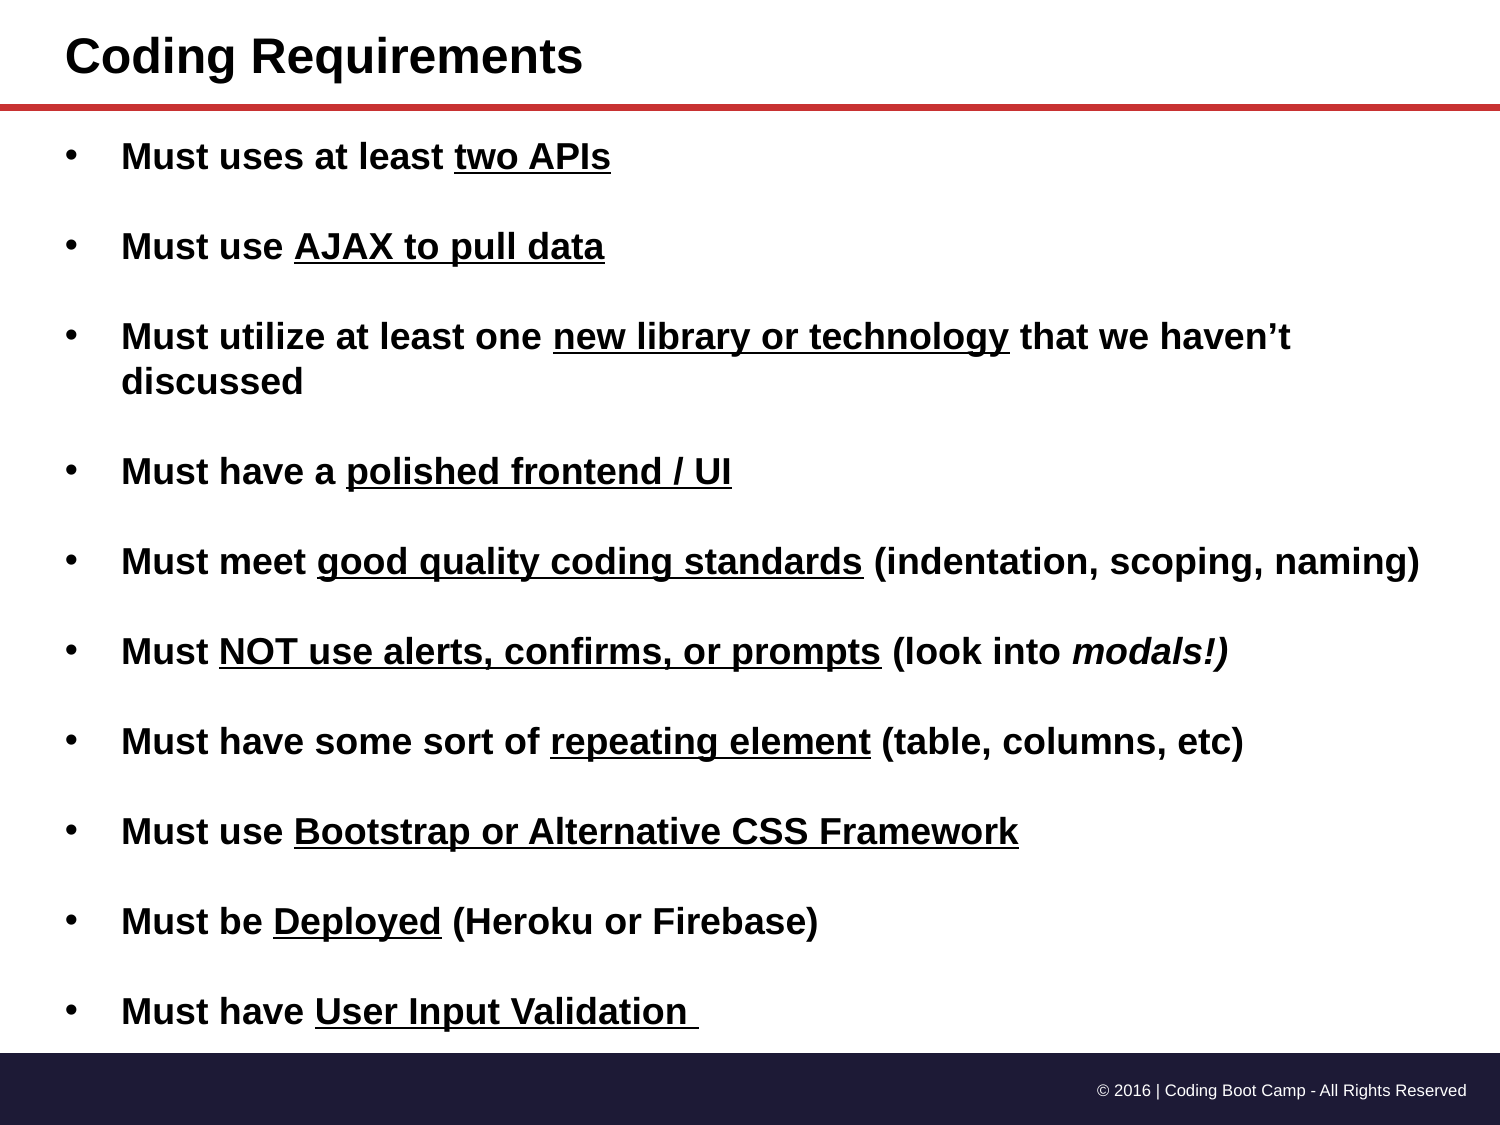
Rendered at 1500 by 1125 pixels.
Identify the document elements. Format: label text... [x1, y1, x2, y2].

text_box Must uses at least two APIs Must use AJAX to pull data Must utilize at least one new library or technology that we haven’t discussed Must have a polished frontend / UI Must meet good quality coding standards (indentation, scoping, naming) Must NOT use alerts, confirms, or prompts (look into modals!) Must have some sort of repeating element (table, columns, etc) Must use Bootstrap or Alternative CSS Framework Must be Deployed (Heroku or Firebase) Must have User Input Validation [50, 124, 1483, 1040]
text_box Coding Requirements [49, 16, 1163, 91]
